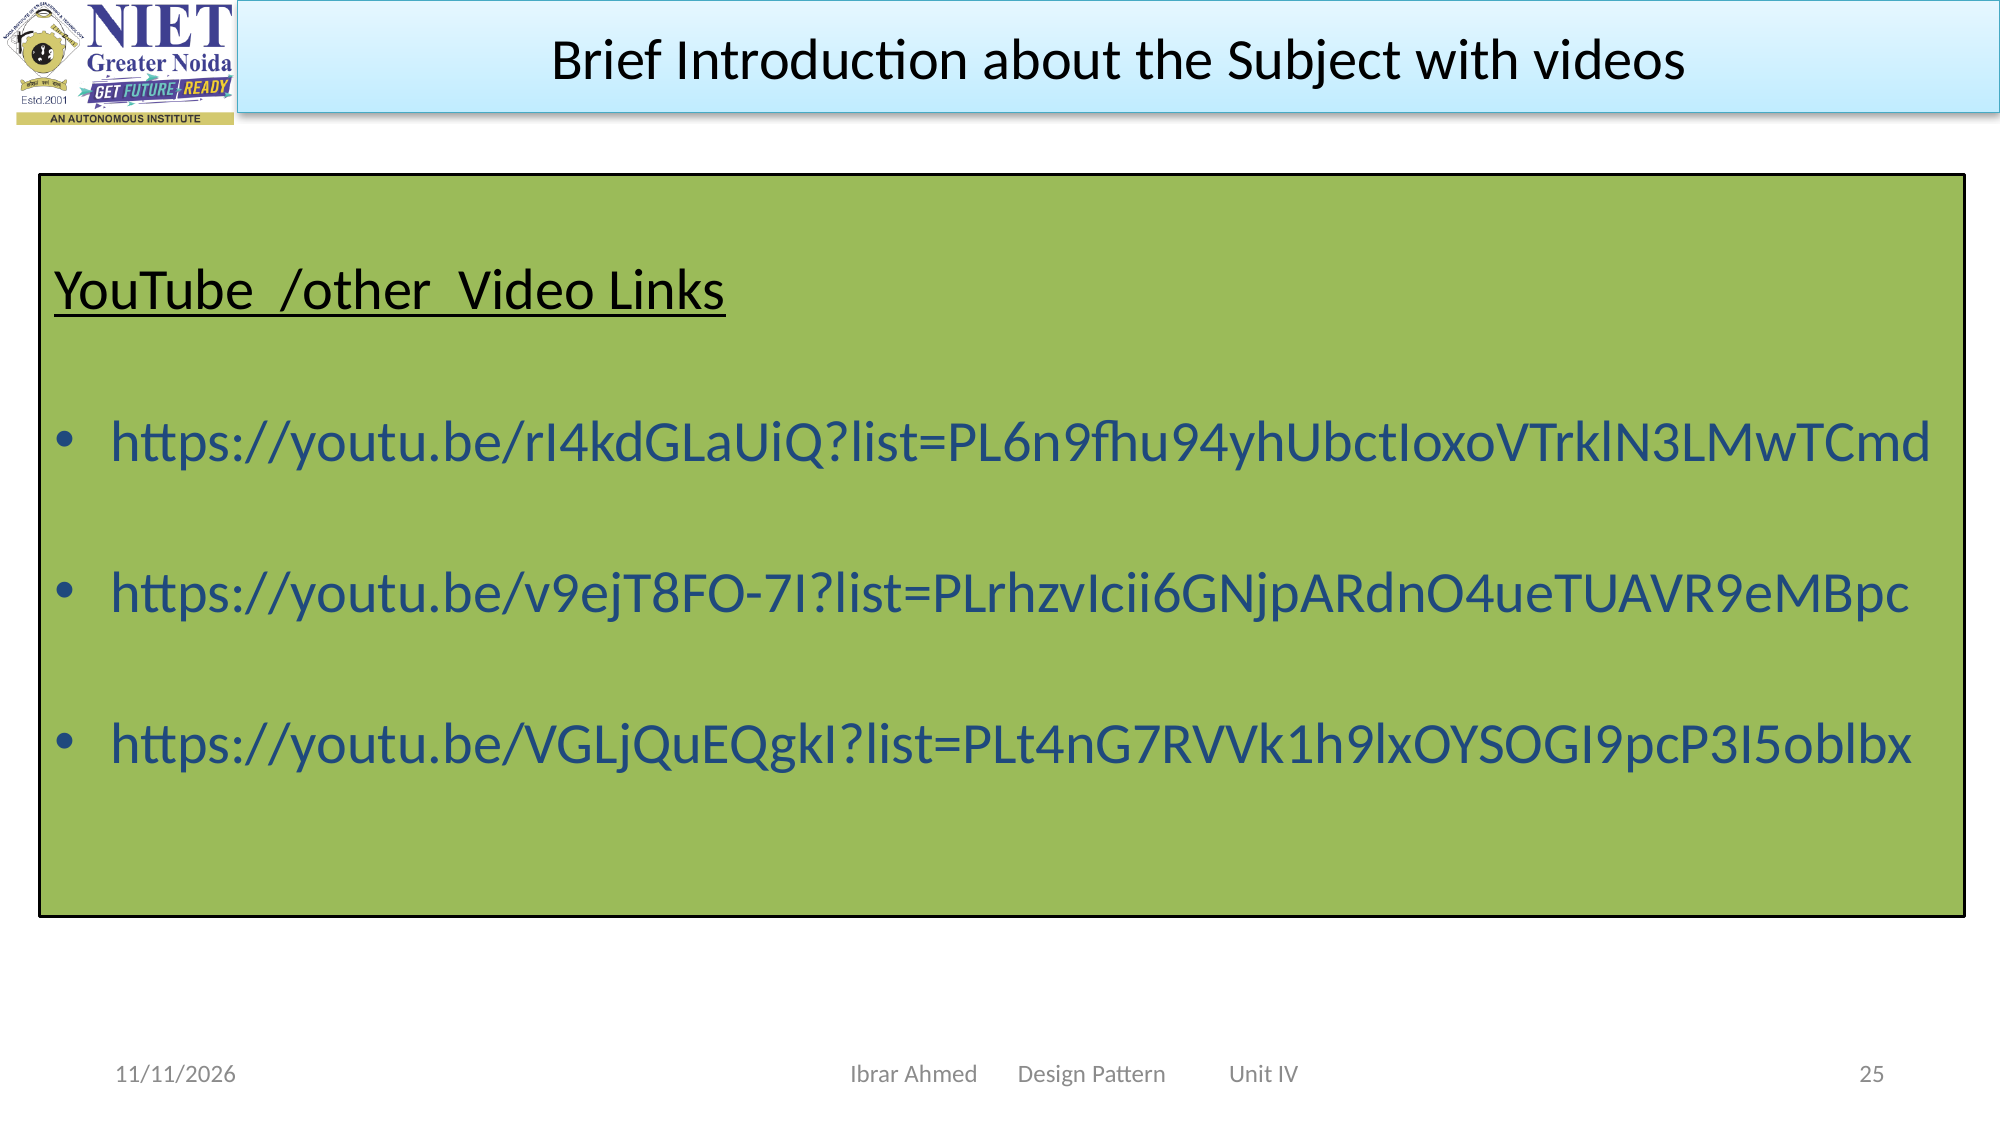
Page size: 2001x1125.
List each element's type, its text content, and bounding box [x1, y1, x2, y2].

text_box YouTube /other Video Links https://youtu.be/rI4kdGLaUiQ?list=PL6n9fhu94yhUbctIoxoVTrklN3LMwTCmd https://youtu.be/v9ejT8FO-7I?list=PLrhzvIcii6GNjpARdnO4ueTUAVR9eMBpc https://youtu.be/VGLjQuEQgkI?list=PLt4nG7RVVk1h9lxOYSOGI9pcP3I5oblbx [39, 174, 1965, 917]
text_box Brief Introduction about the Subject with videos [237, 0, 2000, 113]
footer Ibrar Ahmed Design Pattern Unit IV [662, 1042, 1433, 1103]
picture [3, 2, 234, 125]
slide_number 25 [1433, 1042, 1900, 1103]
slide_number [99, 1042, 567, 1103]
